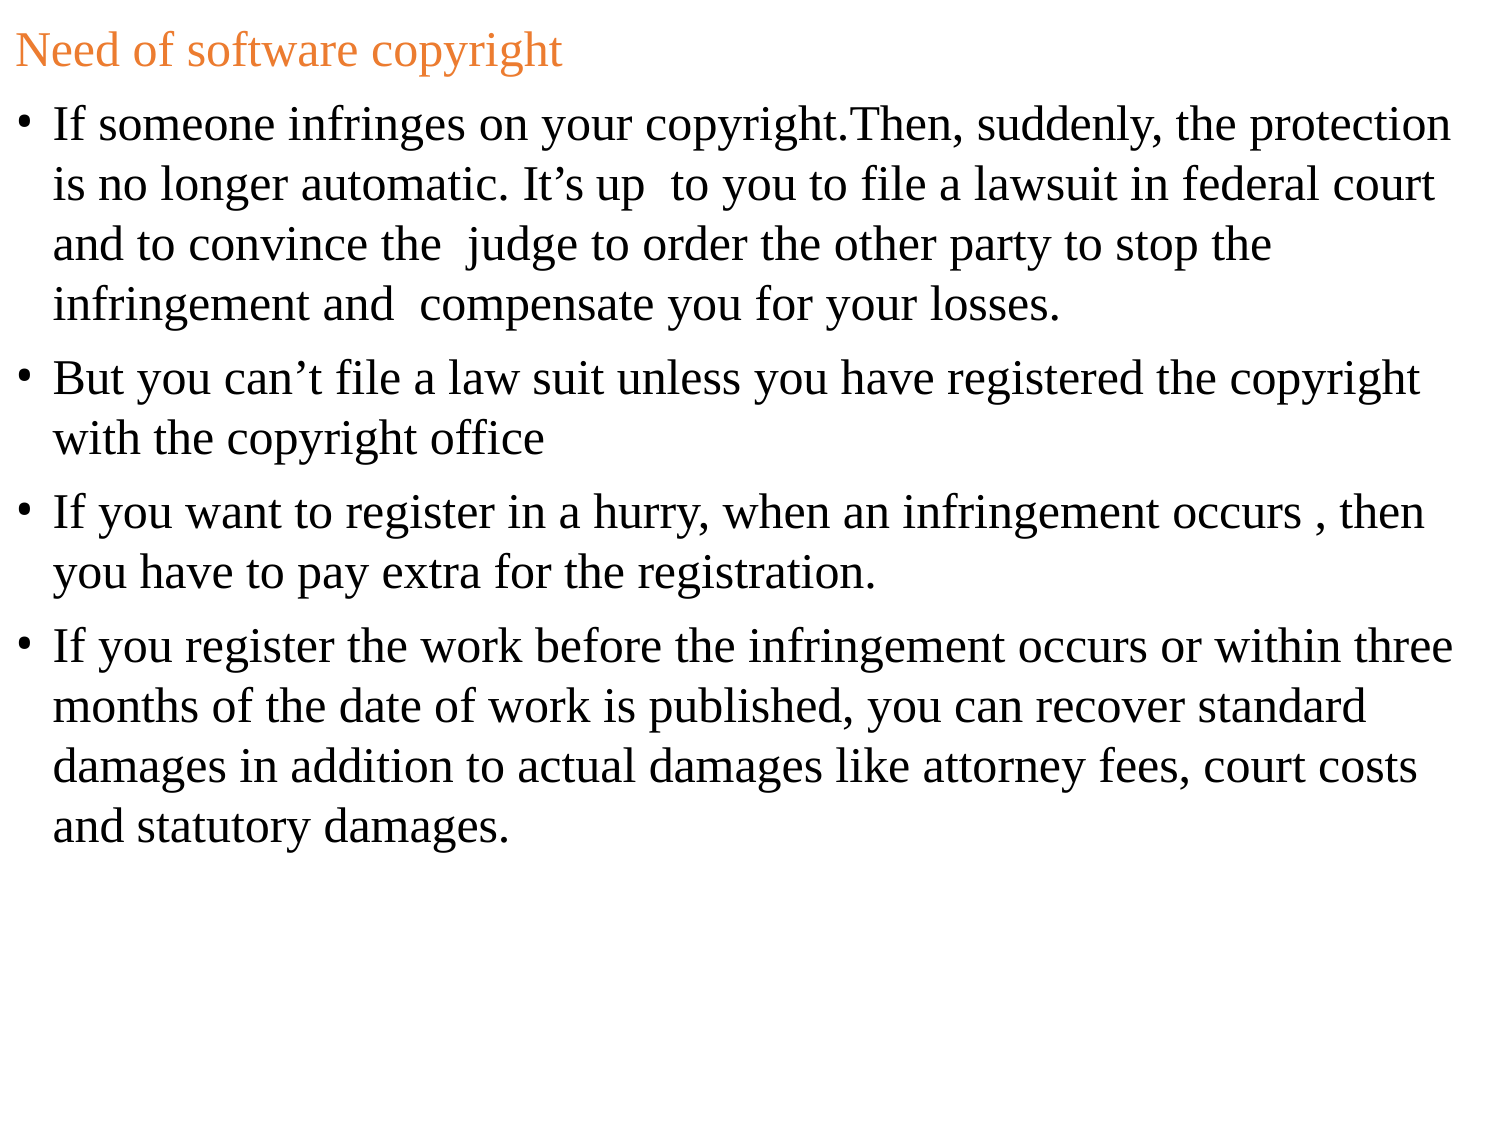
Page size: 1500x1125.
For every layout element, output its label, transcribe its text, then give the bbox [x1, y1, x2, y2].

text_box Need of software copyright If someone infringes on your copyright.Then, suddenly, the protection is no longer automatic. It’s up to you to file a lawsuit in federal court and to convince the judge to order the other party to stop the infringement and compensate you for your losses. But you can’t file a law suit unless you have registered the copyright with the copyright office If you want to register in a hurry, when an infringement occurs , then you have to pay extra for the registration. If you register the work before the infringement occurs or within three months of the date of work is published, you can recover standard damages in addition to actual damages like attorney fees, court costs and statutory damages. [12, 0, 1472, 1125]
